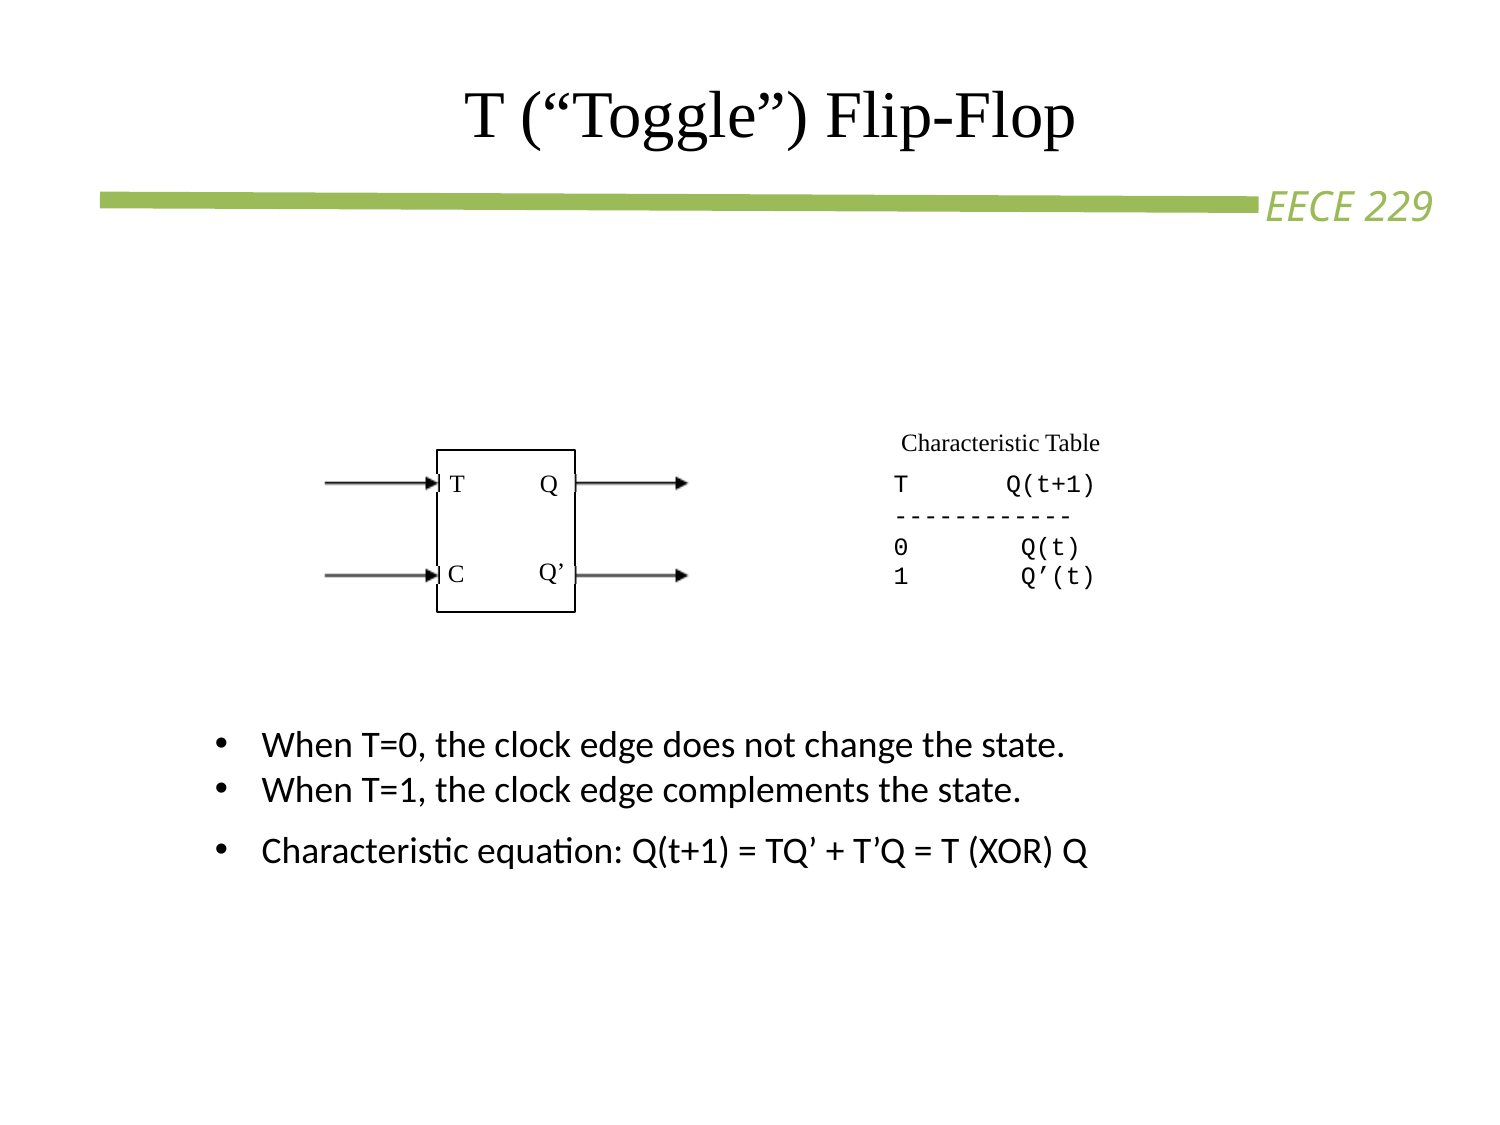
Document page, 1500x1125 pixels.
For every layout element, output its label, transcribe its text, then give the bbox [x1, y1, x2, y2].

text_box 0 1 [893, 535, 909, 597]
text_box When T=0, the clock edge does not change the state. When T=1, the clock edge complements the state. [200, 712, 1363, 818]
text_box T (“Toggle”) Flip-Flop [464, 86, 1079, 159]
picture [322, 566, 440, 584]
text_box Q [539, 474, 559, 506]
text_box Q’ [538, 558, 566, 593]
picture [572, 474, 690, 492]
text_box ------------ [893, 504, 1074, 537]
text_box Q(t+1) [1006, 472, 1096, 506]
text_box T [449, 474, 465, 506]
text_box [435, 448, 577, 615]
text_box Q(t) Q’(t) [1020, 535, 1096, 597]
text_box C [447, 564, 465, 595]
text_box T [893, 472, 909, 504]
picture [572, 566, 690, 584]
text_box Characteristic equation: Q(t+1) = TQ’ + T’Q = T (XOR) Q [200, 818, 1150, 879]
picture [322, 474, 440, 492]
text_box Characteristic Table [901, 433, 1101, 464]
